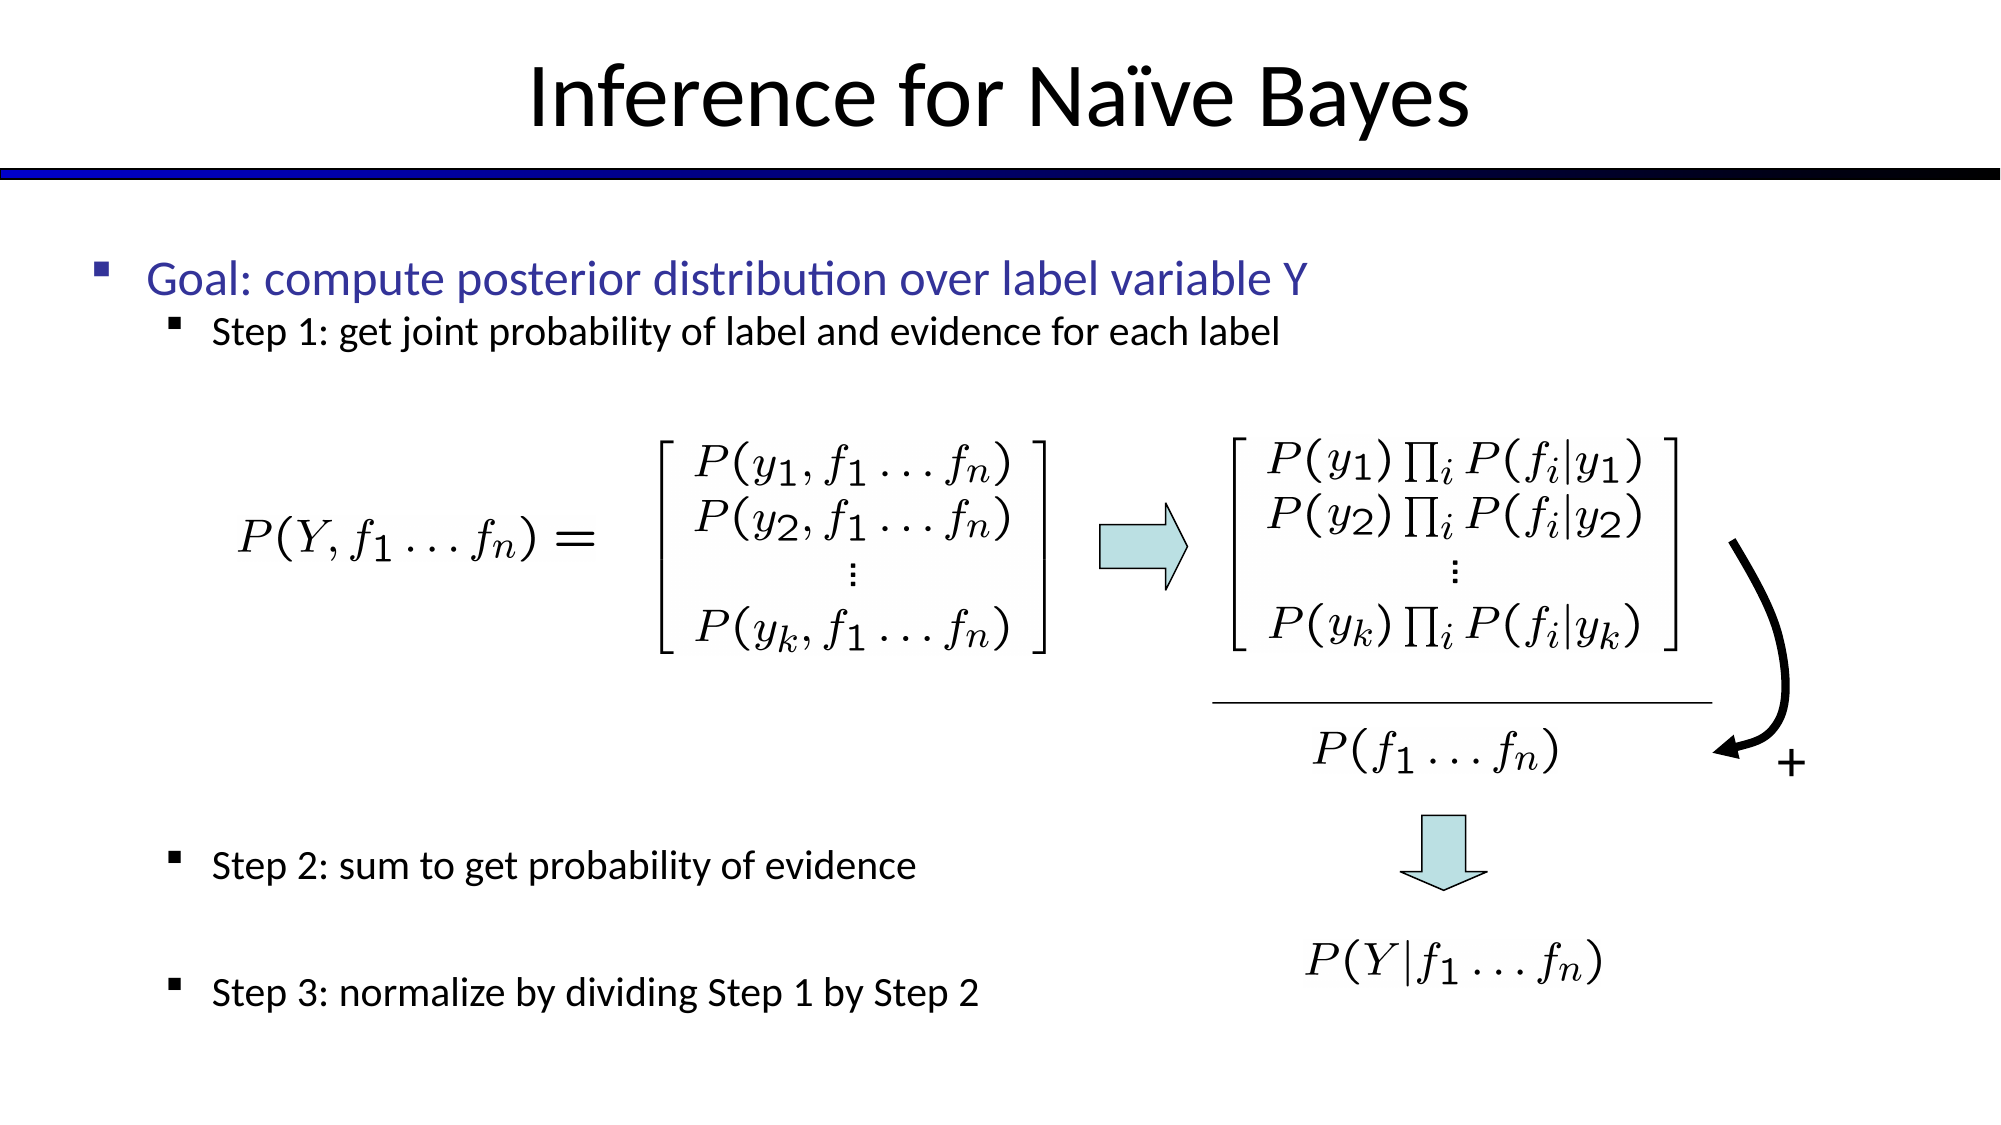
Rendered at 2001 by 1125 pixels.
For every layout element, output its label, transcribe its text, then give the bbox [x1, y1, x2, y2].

picture [1303, 939, 1602, 988]
picture [237, 515, 596, 562]
list Goal: compute posterior distribution over label variable Y Step 1: get joint probability of label and evidence for each label Step 2: sum to get probability of evidence Step 3: normalize by dividing Step 1 by Step 2 [74, 249, 1426, 1063]
title Inference for Naïve Bayes [0, 0, 2000, 184]
text_box [1399, 815, 1488, 891]
picture [1232, 434, 1678, 654]
picture [1312, 727, 1558, 774]
text_box + [1762, 715, 1838, 801]
text_box [1099, 502, 1188, 591]
picture [659, 440, 1046, 656]
text_box [1712, 540, 1786, 757]
